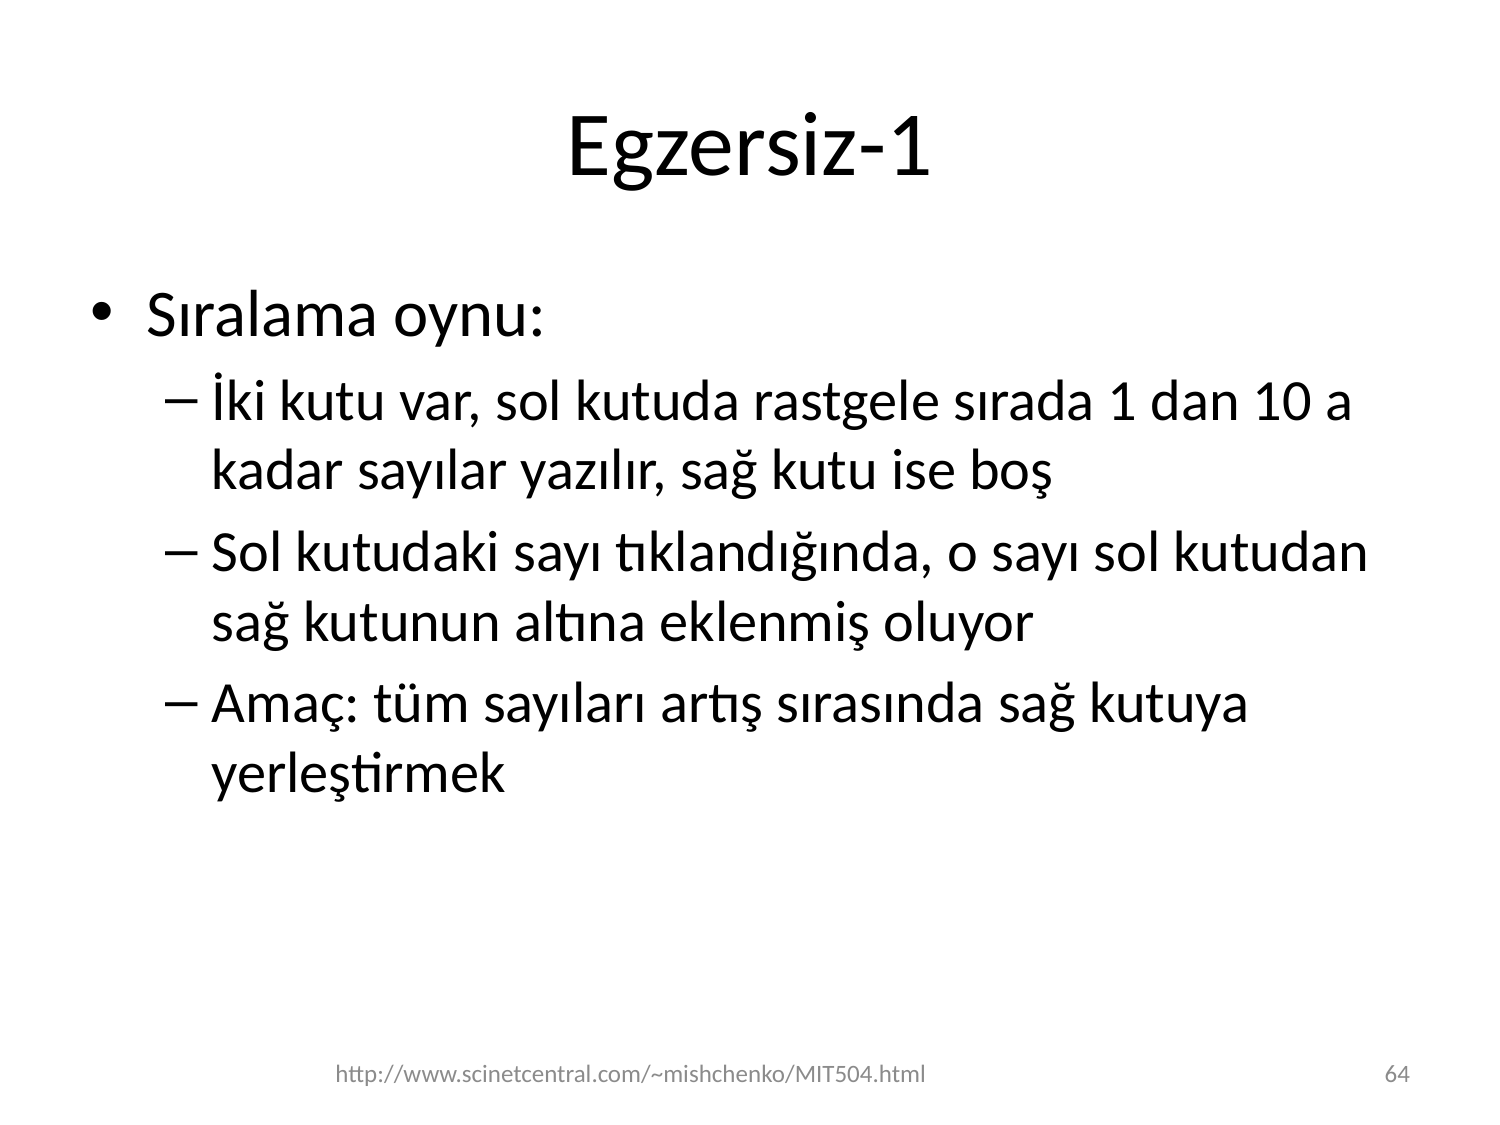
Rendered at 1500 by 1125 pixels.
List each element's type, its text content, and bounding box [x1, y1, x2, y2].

slide_number 64 [1074, 1042, 1425, 1103]
title Egzersiz-1 [75, 45, 1425, 233]
list Sıralama oynu: İki kutu var, sol kutuda rastgele sırada 1 dan 10 a kadar sayılar yazılır, sağ kutu ise boş Sol kutudaki sayı tıklandığında, o sayı sol kutudan sağ kutunun altına eklenmiş oluyor Amaç: tüm sayıları artış sırasında sağ kutuya yerleştirmek [75, 262, 1425, 1005]
footer http://www.scinetcentral.com/~mishchenko/MIT504.html [275, 1042, 988, 1103]
